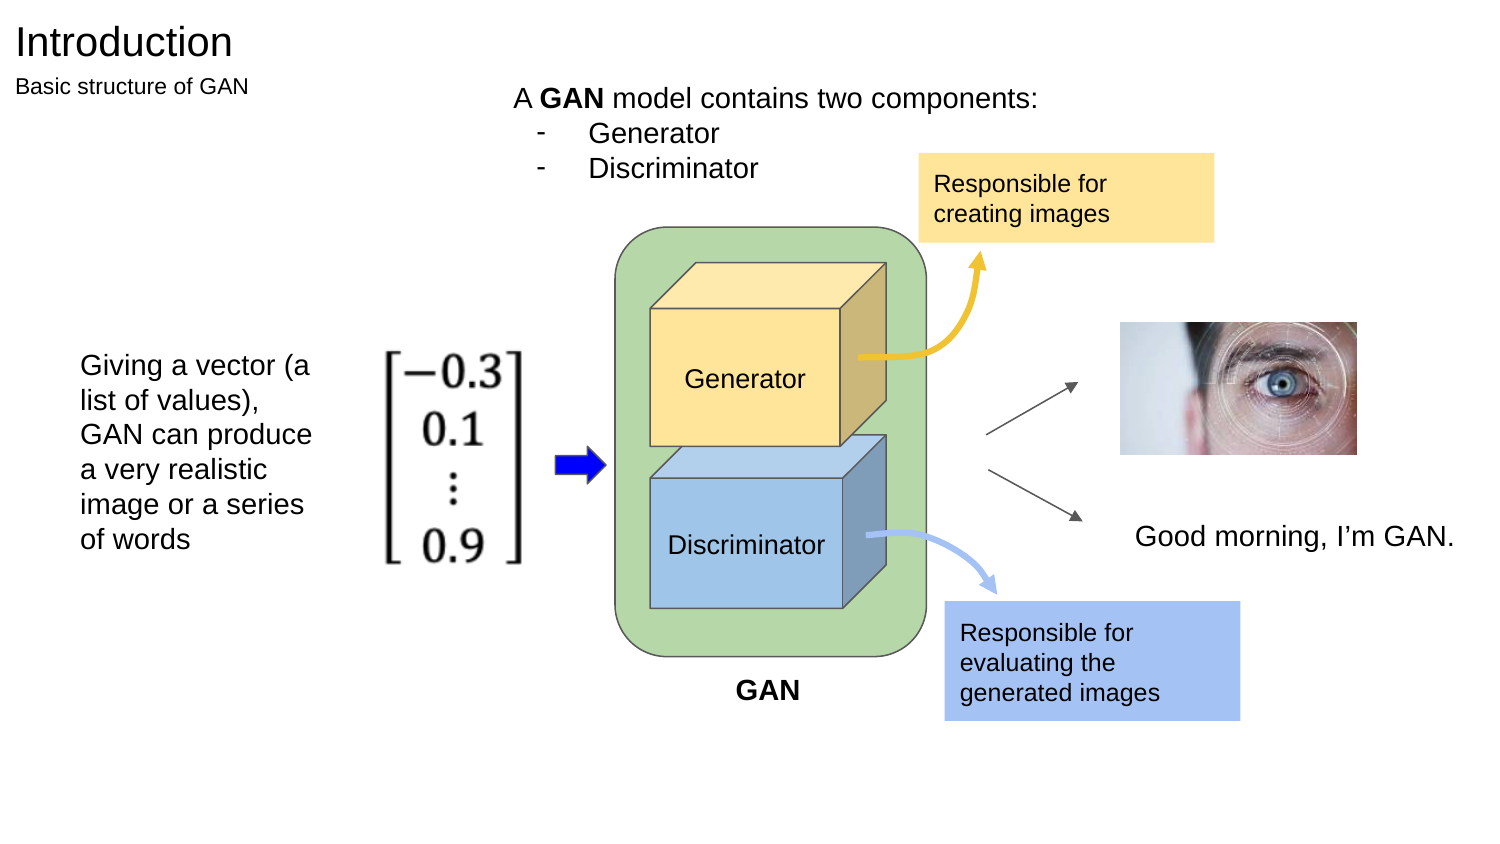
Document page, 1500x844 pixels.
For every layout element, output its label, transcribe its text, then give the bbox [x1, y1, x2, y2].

text_box [650, 263, 885, 308]
text_box A GAN model contains two components: Generator Discriminator [498, 64, 1079, 200]
text_box Good morning, I’m GAN. [1120, 502, 1476, 568]
text_box Generator [650, 262, 887, 447]
text_box Responsible for creating images [918, 152, 1215, 243]
text_box Discriminator [650, 434, 887, 609]
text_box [985, 381, 1079, 436]
text_box Introduction [0, 0, 279, 57]
picture [1119, 321, 1357, 456]
text_box Responsible for evaluating the generated images [944, 601, 1241, 721]
text_box [865, 532, 998, 595]
text_box [857, 250, 985, 358]
text_box Giving a vector (a list of values), GAN can produce a very realistic image or a series of words [65, 330, 340, 571]
text_box From the training dataset, there are many real images [650, 435, 885, 478]
text_box [615, 227, 927, 657]
text_box [555, 446, 607, 484]
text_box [988, 469, 1083, 522]
picture [366, 321, 535, 583]
text_box GAN [720, 656, 825, 722]
text_box Basic structure of GAN [0, 57, 648, 113]
